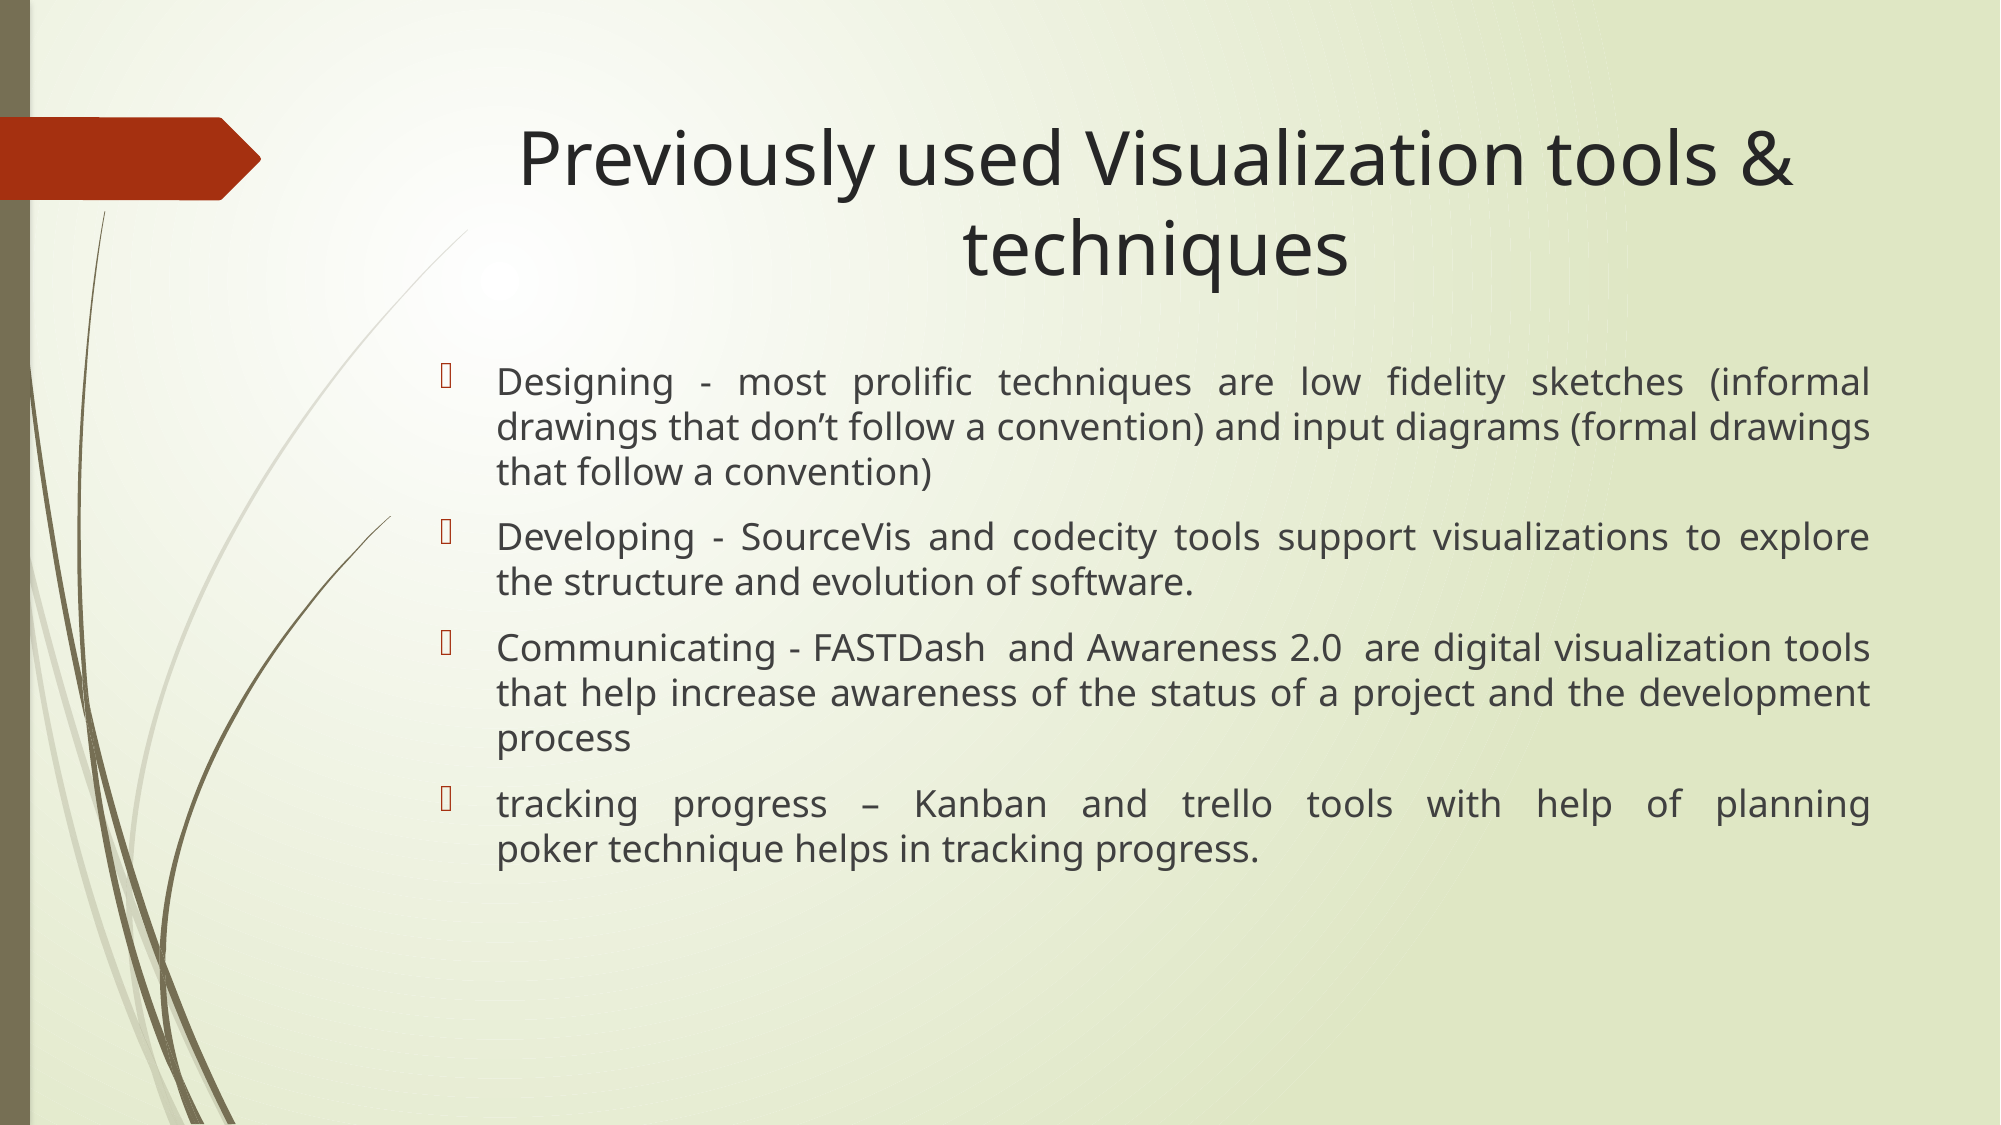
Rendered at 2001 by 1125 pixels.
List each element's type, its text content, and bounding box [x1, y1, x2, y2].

list Designing - most prolific techniques are low fidelity sketches (informal drawings that don’t follow a convention) and input diagrams (formal drawings that follow a convention) Developing - SourceVis and codecity tools support visualizations to explore the structure and evolution of software. Communicating - FASTDash and Awareness 2.0 are digital visualization tools that help increase awareness of the status of a project and the development process tracking progress – Kanban and trello tools with help of planning poker technique helps in tracking progress. [424, 350, 1888, 970]
title Previously used Visualization tools & techniques [425, 102, 1888, 313]
